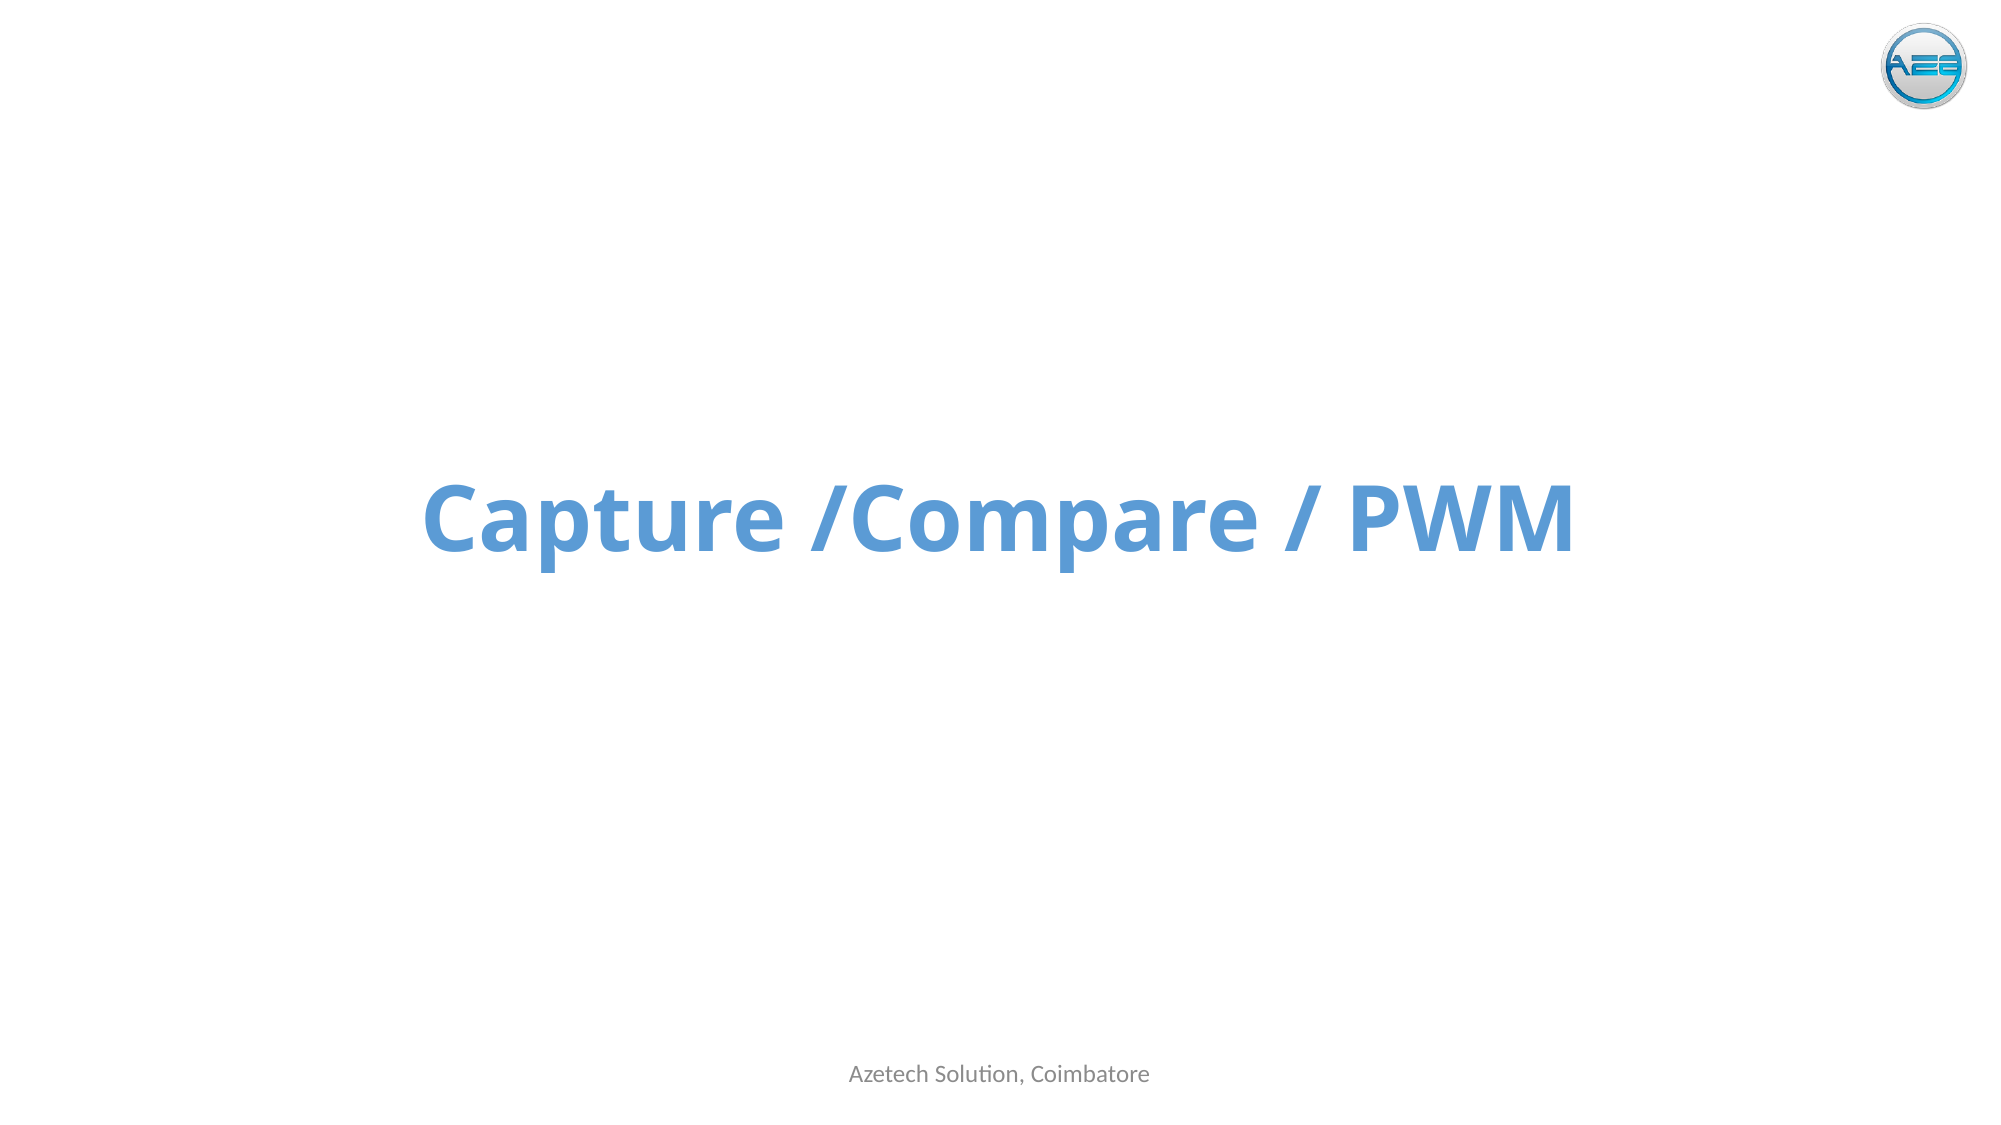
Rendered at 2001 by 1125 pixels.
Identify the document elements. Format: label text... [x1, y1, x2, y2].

title Capture /Compare / PWM [137, 412, 1863, 631]
picture [1879, 21, 1968, 110]
footer Azetech Solution, Coimbatore [662, 1042, 1338, 1103]
